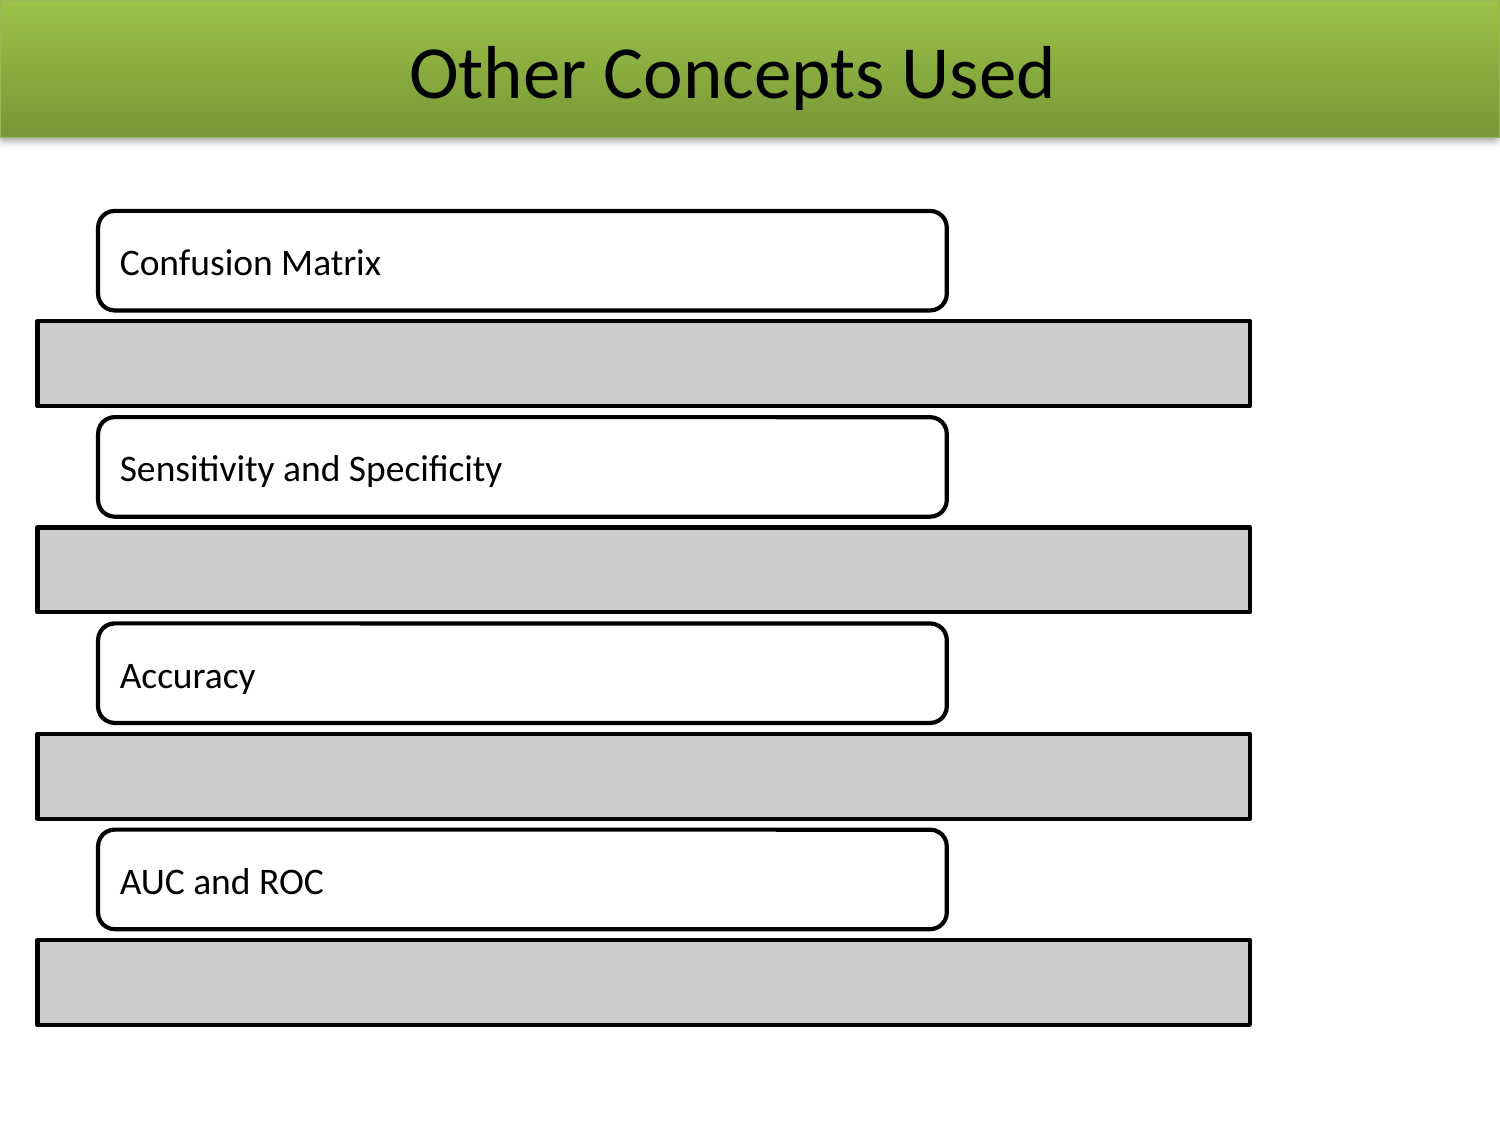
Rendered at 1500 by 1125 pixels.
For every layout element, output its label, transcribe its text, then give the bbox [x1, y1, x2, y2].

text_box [37, 199, 1251, 1026]
text_box Other Concepts Used [0, 0, 1500, 138]
